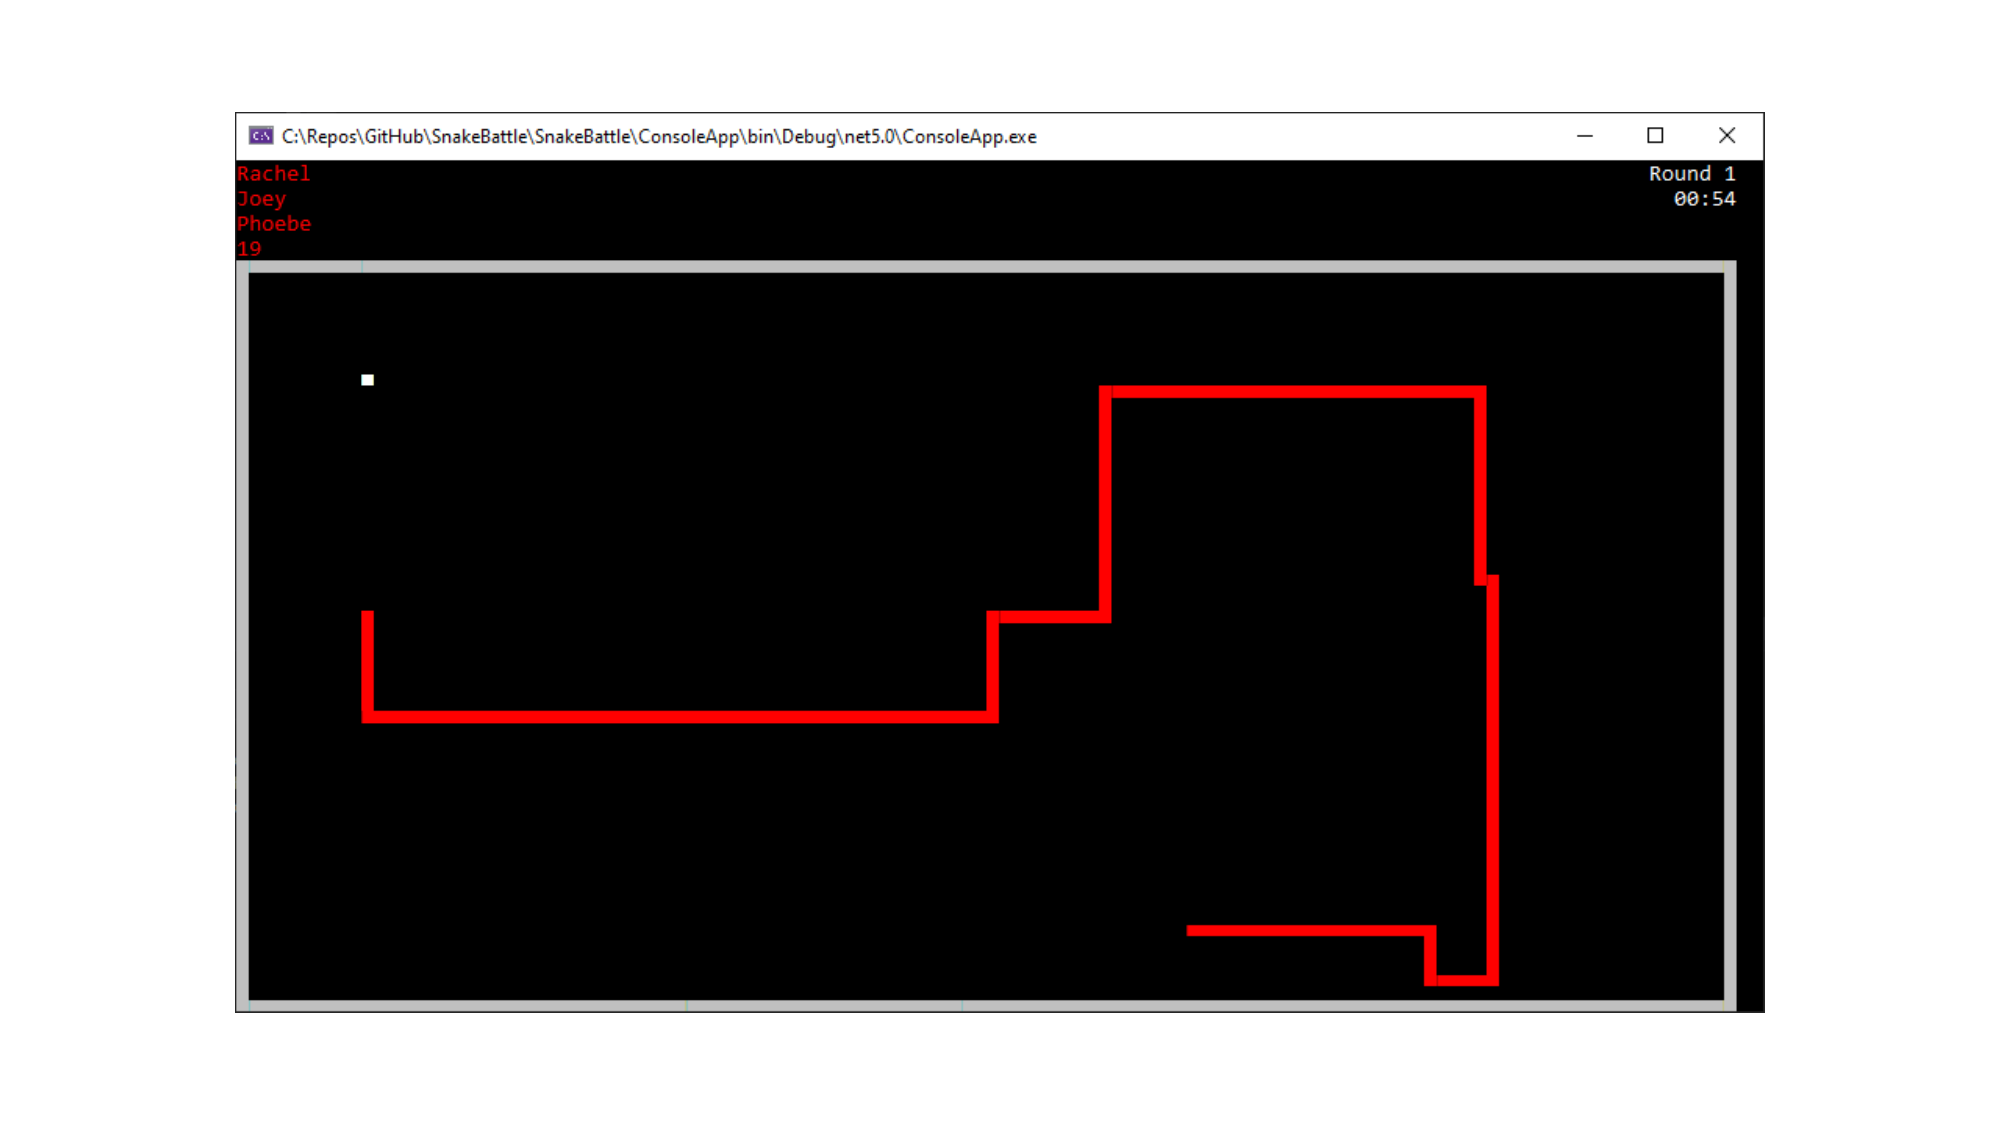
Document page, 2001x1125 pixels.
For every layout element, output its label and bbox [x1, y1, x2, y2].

picture [235, 112, 1765, 1013]
